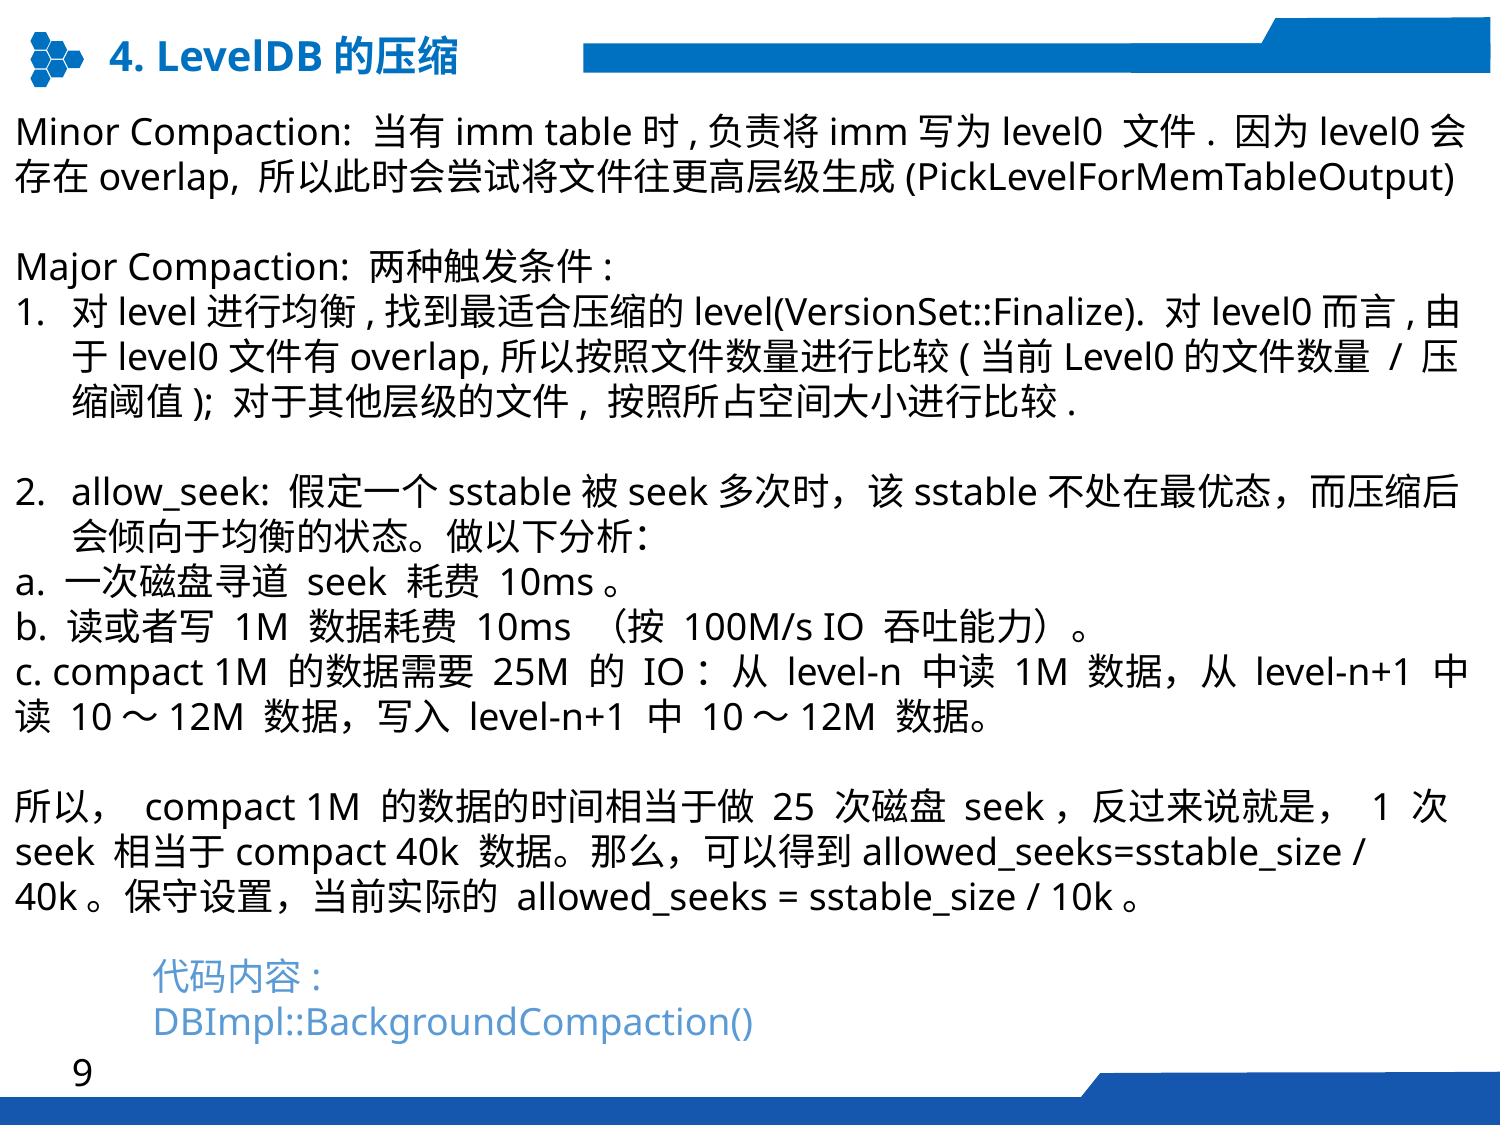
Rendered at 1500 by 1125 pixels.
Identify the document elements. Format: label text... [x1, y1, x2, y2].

text_box 代码内容: DBImpl::BackgroundCompaction() [137, 945, 967, 1051]
text_box Minor Compaction: 当有imm table时,负责将imm写为level0 文件. 因为level0会存在overlap, 所以此时会尝试将文件往更高层级生成(PickLevelForMemTableOutput) Major Compaction: 两种触发条件: 对level进行均衡,找到最适合压缩的level(VersionSet::Finalize). 对level0而言,由于level0文件有overlap,所以按照文件数量进行比较(当前Level0的文件数量 / 压缩阈值); 对于其他层级的文件, 按照所占空间大小进行比较. allow_seek: 假定一个sstable被seek多次时，该sstable不处在最优态，而压缩后会倾向于均衡的状态。做以下分析： a. 一次磁盘寻道 seek 耗费 10ms。 b. 读或者写 1M 数据耗费 10ms （按 100M/s IO 吞吐能力）。 c. compact 1M 的数据需要 25M 的 IO：从 level-n 中读 1M 数据，从 level-n+1 中读 10～12M 数据，写入 level-n+1 中 10～12M 数据。 所以， compact 1M 的数据的时间相当于做 25 次磁盘 seek，反过来说就是， 1 次 seek 相当于compact 40k 数据。那么，可以得到allowed_seeks=sstable_size / 40k。保守设置，当前实际的 allowed_seeks = sstable_size / 10k。 [0, 100, 1500, 926]
text_box 4. LevelDB的压缩 [94, 22, 474, 88]
text_box [582, 42, 1285, 74]
